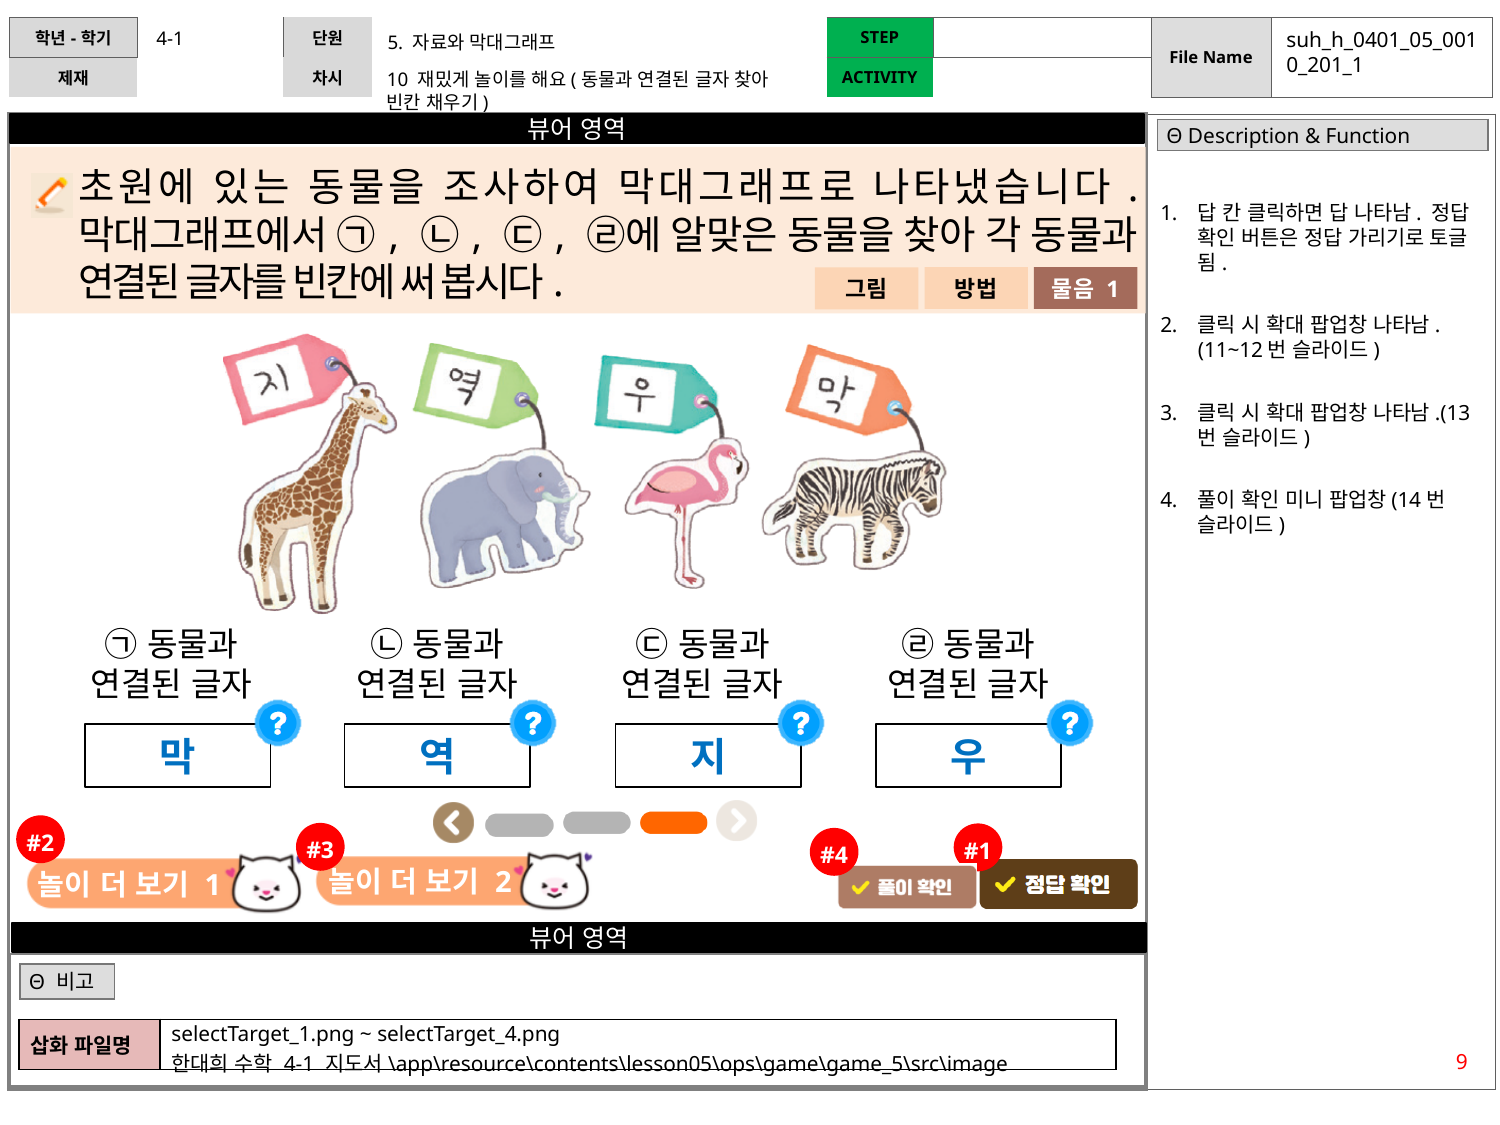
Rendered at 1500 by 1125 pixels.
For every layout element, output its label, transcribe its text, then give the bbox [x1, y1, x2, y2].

text_box #3 [293, 820, 347, 850]
text_box #1 [951, 821, 1005, 861]
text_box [924, 266, 1138, 310]
table_header 삽화 파일명 [20, 1020, 159, 1069]
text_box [19, 851, 303, 916]
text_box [430, 798, 759, 846]
text_box ㉣ 동물과 연결된 글자 [861, 615, 1076, 711]
picture [836, 856, 1140, 911]
text_box 우 [875, 723, 1062, 787]
table_header Θ Description & Function [1158, 120, 1487, 150]
picture [503, 694, 564, 754]
text_box 그림 [813, 265, 920, 311]
text_box [9, 145, 1148, 315]
text_box suh_h_0401_05_0010_201_1 [1271, 18, 1500, 84]
text_box 지 [615, 723, 801, 787]
picture [223, 331, 957, 628]
text_box 4-1 [141, 18, 284, 55]
picture [31, 173, 73, 218]
picture [1039, 694, 1100, 754]
text_box 막 [85, 723, 271, 787]
picture [771, 694, 832, 754]
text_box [307, 848, 596, 913]
text_box 초원에 있는 동물을 조사하여 막대그래프로 나타냈습니다. 막대그래프에서 ㉠, ㉡, ㉢, ㉣에 알맞은 동물을 찾아 각 동물과 연결된 글자를 빈칸에 써 봅시다. [63, 154, 1150, 313]
table_header selectTarget_1.png ~ selectTarget_4.png 한대희 수학 4-1 지도서\app\resource\contents\lesson05\ops\game\game_5\src\image [161, 1020, 1115, 1069]
text_box #2 [14, 813, 67, 852]
text_box 10 재밌게 놀이를 해요(동물과 연결된 글자 찾아 빈칸 채우기) [372, 60, 821, 96]
text_box ㉡ 동물과 연결된 글자 [330, 636, 545, 711]
text_box ㉢ 동물과 연결된 글자 [596, 636, 810, 711]
text_box ㉠ 동물과 연결된 글자 [64, 615, 279, 711]
text_box 답 칸 클릭하면 답 나타남. 정답 확인 버튼은 정답 가리기로 토글 됨. 클릭 시 확대 팝업창 나타남.(11~12번 슬라이드) 클릭 시 확대 팝업창 나타남.(13번 슬라이드) 풀이 확인 미니 팝업창(14번 슬라이드) [1145, 160, 1500, 607]
picture [247, 694, 308, 754]
text_box #4 [807, 825, 861, 878]
text_box 5. 자료와 막대그래프 [372, 23, 828, 48]
text_box 역 [344, 723, 531, 787]
